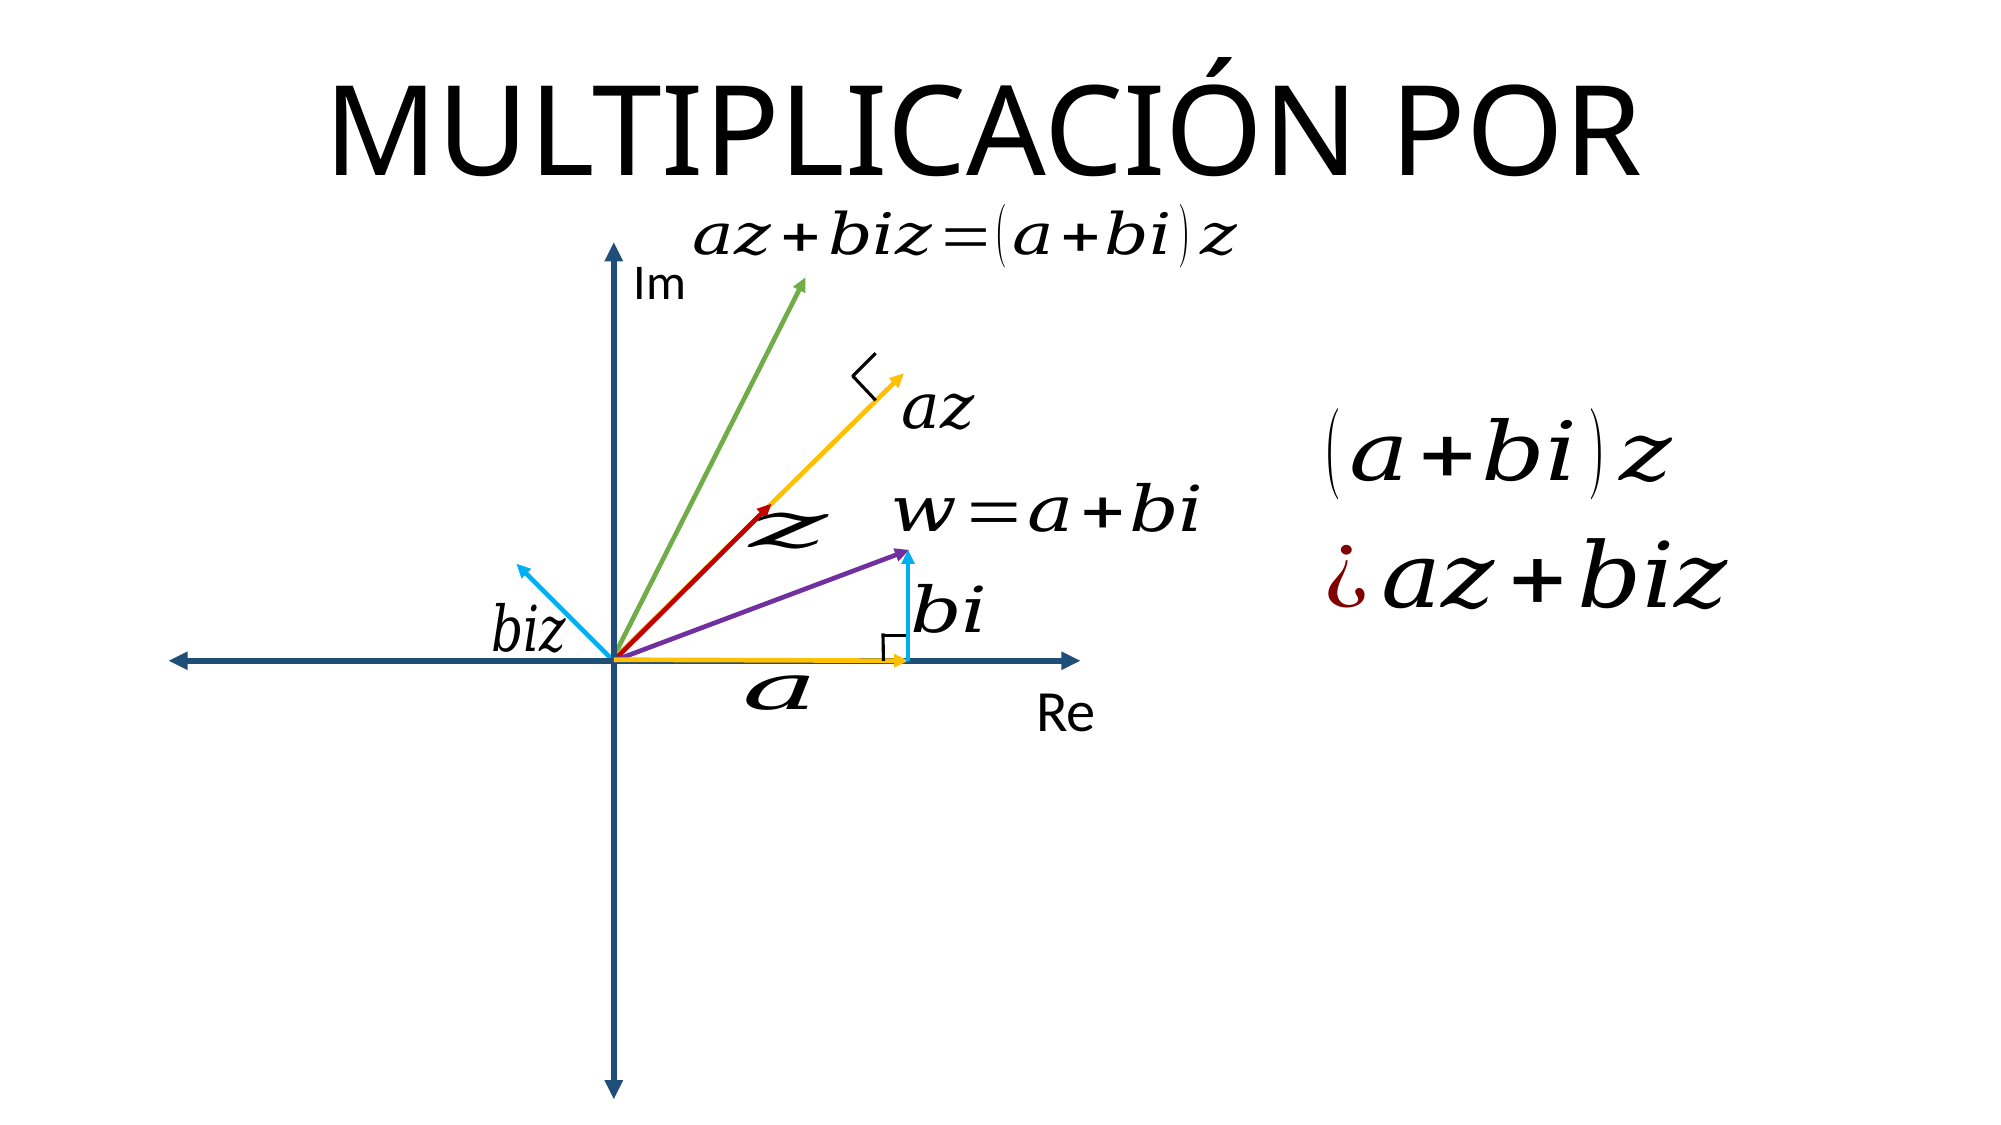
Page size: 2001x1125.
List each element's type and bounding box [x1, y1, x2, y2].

text_box [611, 200, 1243, 662]
text_box [852, 353, 876, 401]
text_box [168, 242, 1205, 1099]
text_box [882, 633, 907, 661]
